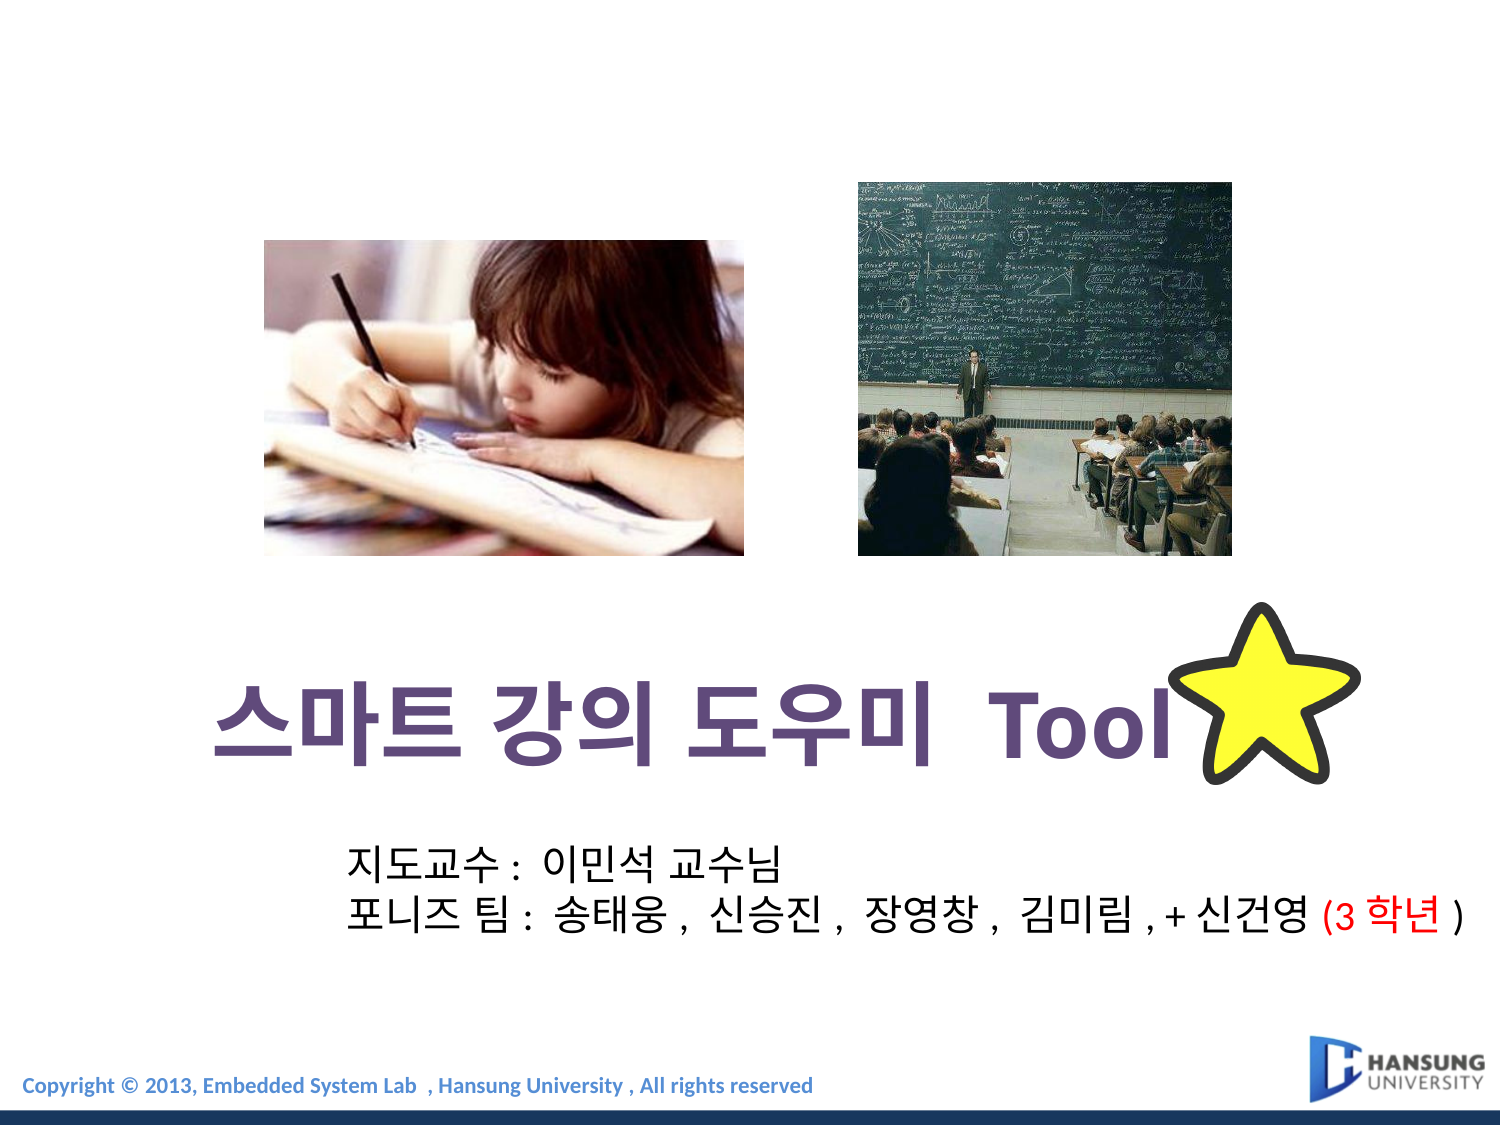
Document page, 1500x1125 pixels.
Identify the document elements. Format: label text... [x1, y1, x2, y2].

title 스마트 강의 도우미 Tool [56, 612, 1331, 832]
picture [857, 182, 1232, 556]
picture [263, 240, 744, 556]
picture [1167, 601, 1361, 785]
text_box Copyright © 2013, Embedded System Lab , Hansung University , All rights reserved [7, 1063, 1050, 1106]
text_box 지도교수: 이민석 교수님 포니즈 팀: 송태웅, 신승진, 장영창, 김미림, +신건영(3학년) [331, 831, 1480, 947]
text_box [0, 1108, 1500, 1125]
picture [1307, 1034, 1486, 1104]
